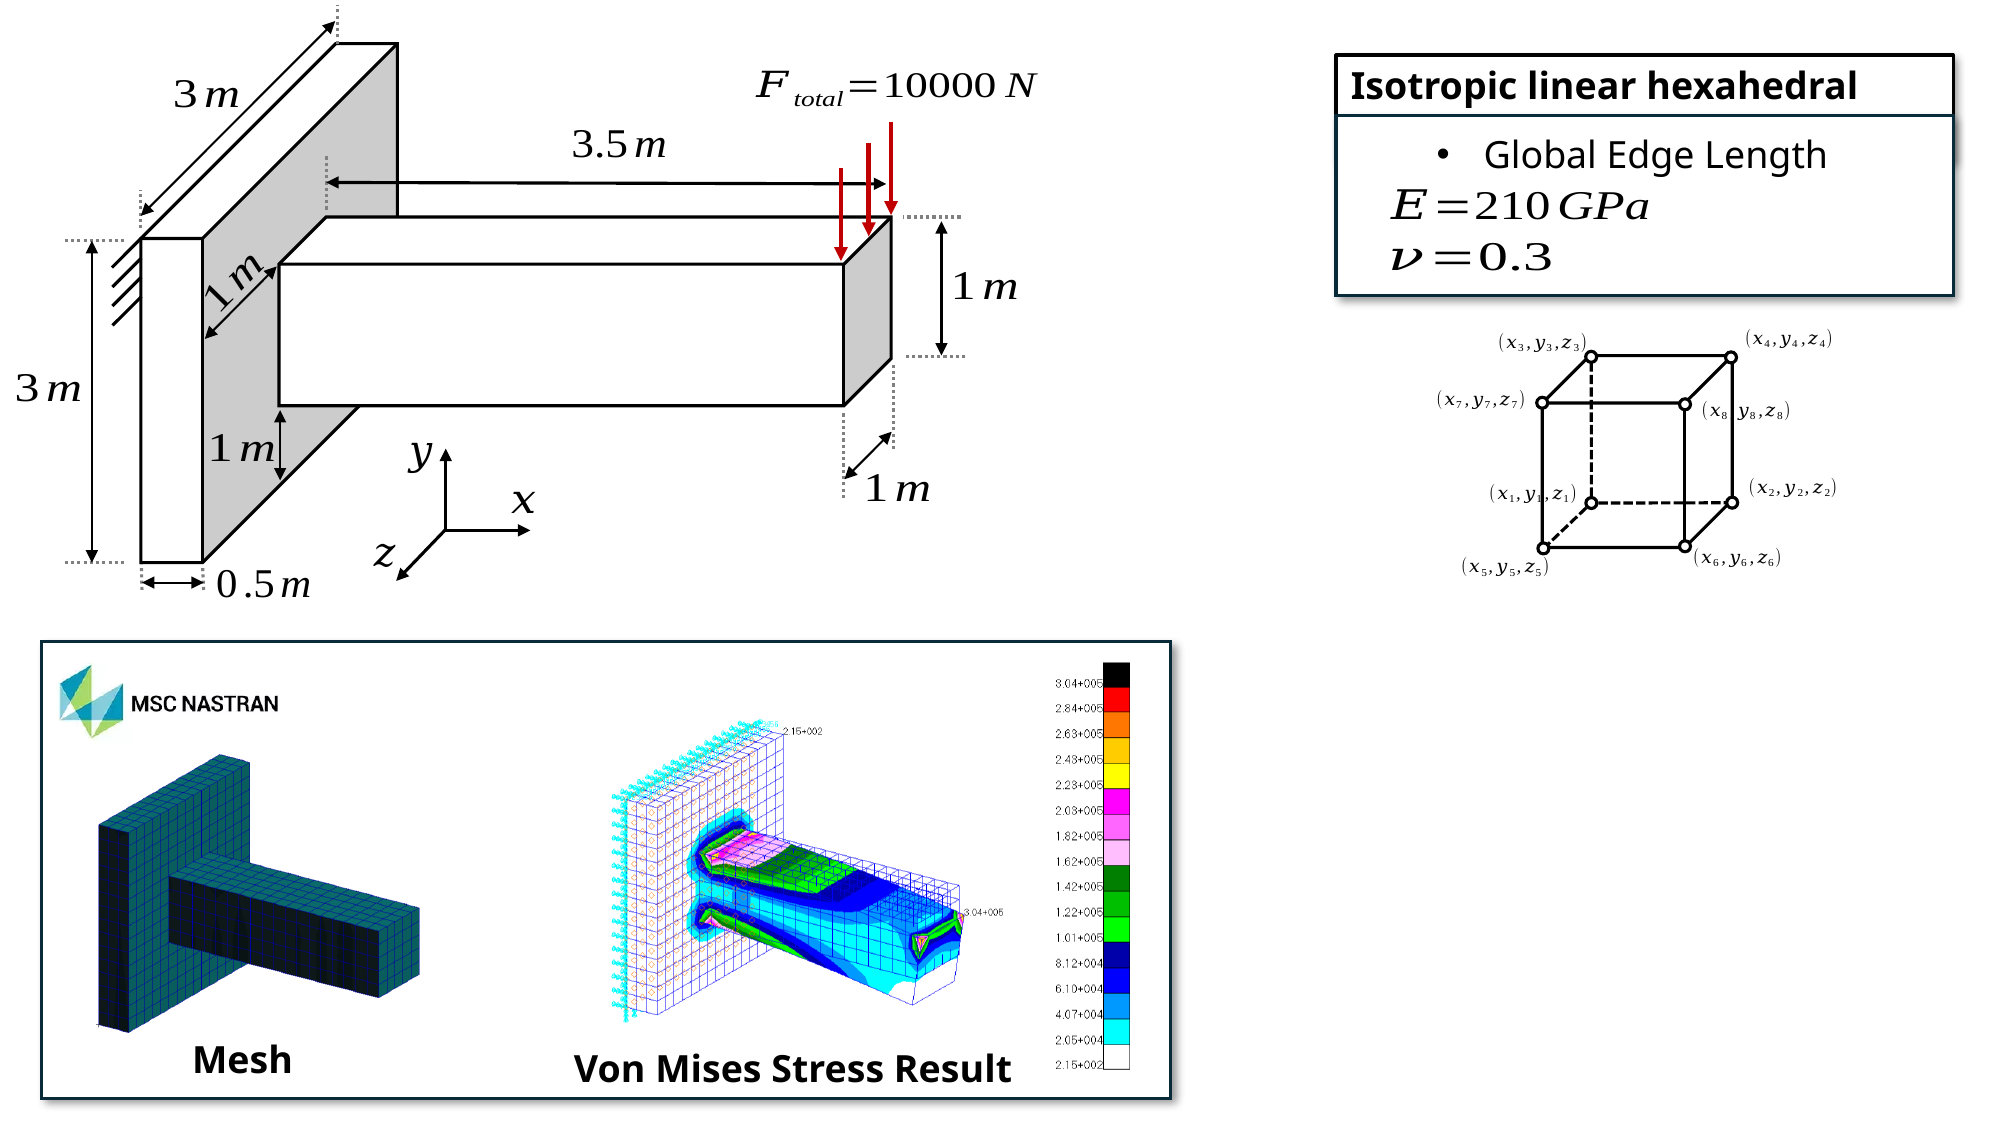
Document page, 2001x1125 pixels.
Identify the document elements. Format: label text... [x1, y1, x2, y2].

text_box [336, 42, 399, 181]
text_box [1596, 504, 1686, 550]
text_box [1688, 361, 1727, 399]
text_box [111, 276, 142, 307]
text_box [1725, 495, 1740, 510]
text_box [395, 528, 447, 582]
text_box [1547, 359, 1586, 399]
text_box [139, 217, 360, 565]
picture [571, 708, 1020, 1036]
picture [1036, 653, 1135, 1077]
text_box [325, 181, 840, 185]
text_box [1538, 498, 1596, 553]
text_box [111, 238, 142, 257]
text_box [395, 185, 399, 215]
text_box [842, 181, 868, 185]
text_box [204, 265, 278, 340]
text_box [1723, 350, 1739, 365]
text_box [112, 296, 142, 326]
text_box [870, 181, 887, 185]
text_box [111, 257, 142, 276]
text_box [40, 640, 1172, 1100]
text_box [1584, 349, 1599, 364]
text_box [1540, 401, 1590, 498]
text_box Von Mises Stress Result [559, 1038, 1028, 1098]
text_box [1677, 539, 1693, 554]
text_box Isotropic linear hexahedral elements [1336, 55, 1954, 114]
text_box [277, 215, 893, 408]
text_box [843, 431, 893, 480]
text_box Mesh [177, 1060, 308, 1089]
picture [47, 653, 463, 1060]
text_box [1592, 401, 1686, 502]
text_box [1677, 397, 1693, 412]
text_box [1334, 114, 1955, 297]
text_box [1730, 365, 1734, 495]
text_box [1536, 544, 1549, 556]
text_box [1535, 395, 1550, 410]
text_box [140, 20, 336, 217]
text_box [1598, 354, 1724, 358]
text_box [1690, 505, 1727, 543]
